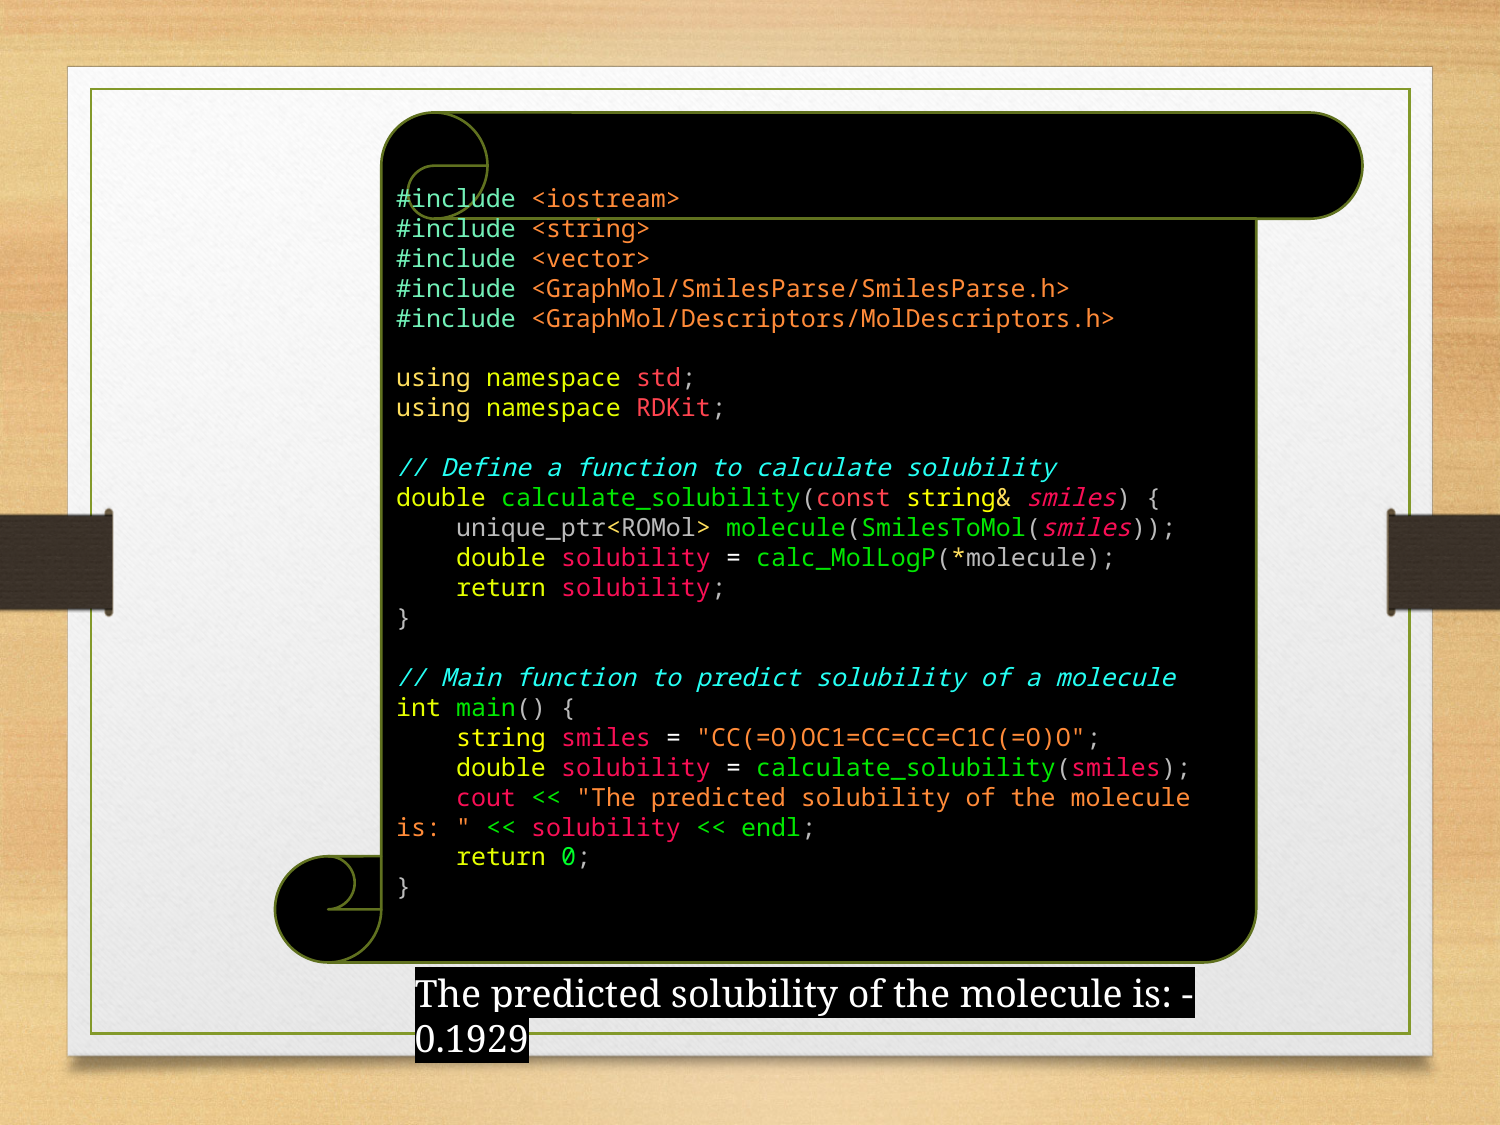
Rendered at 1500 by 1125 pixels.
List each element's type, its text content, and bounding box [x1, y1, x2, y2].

text_box #include <iostream> #include <string> #include <vector> #include <GraphMol/SmilesParse/SmilesParse.h> #include <GraphMol/Descriptors/MolDescriptors.h> using namespace std; using namespace RDKit; // Define a function to calculate solubility double calculate_solubility(const string& smiles) { unique_ptr<ROMol> molecule(SmilesToMol(smiles)); double solubility = calc_MolLogP(*molecule); return solubility; } // Main function to predict solubility of a molecule int main() { string smiles = "CC(=O)OC1=CC=CC=C1C(=O)O"; double solubility = calculate_solubility(smiles); cout << "The predicted solubility of the molecule is: " << solubility << endl; return 0; } [273, 111, 1364, 964]
picture [0, 0, 1500, 1125]
text_box The predicted solubility of the molecule is: -0.1929 [399, 962, 1288, 1068]
